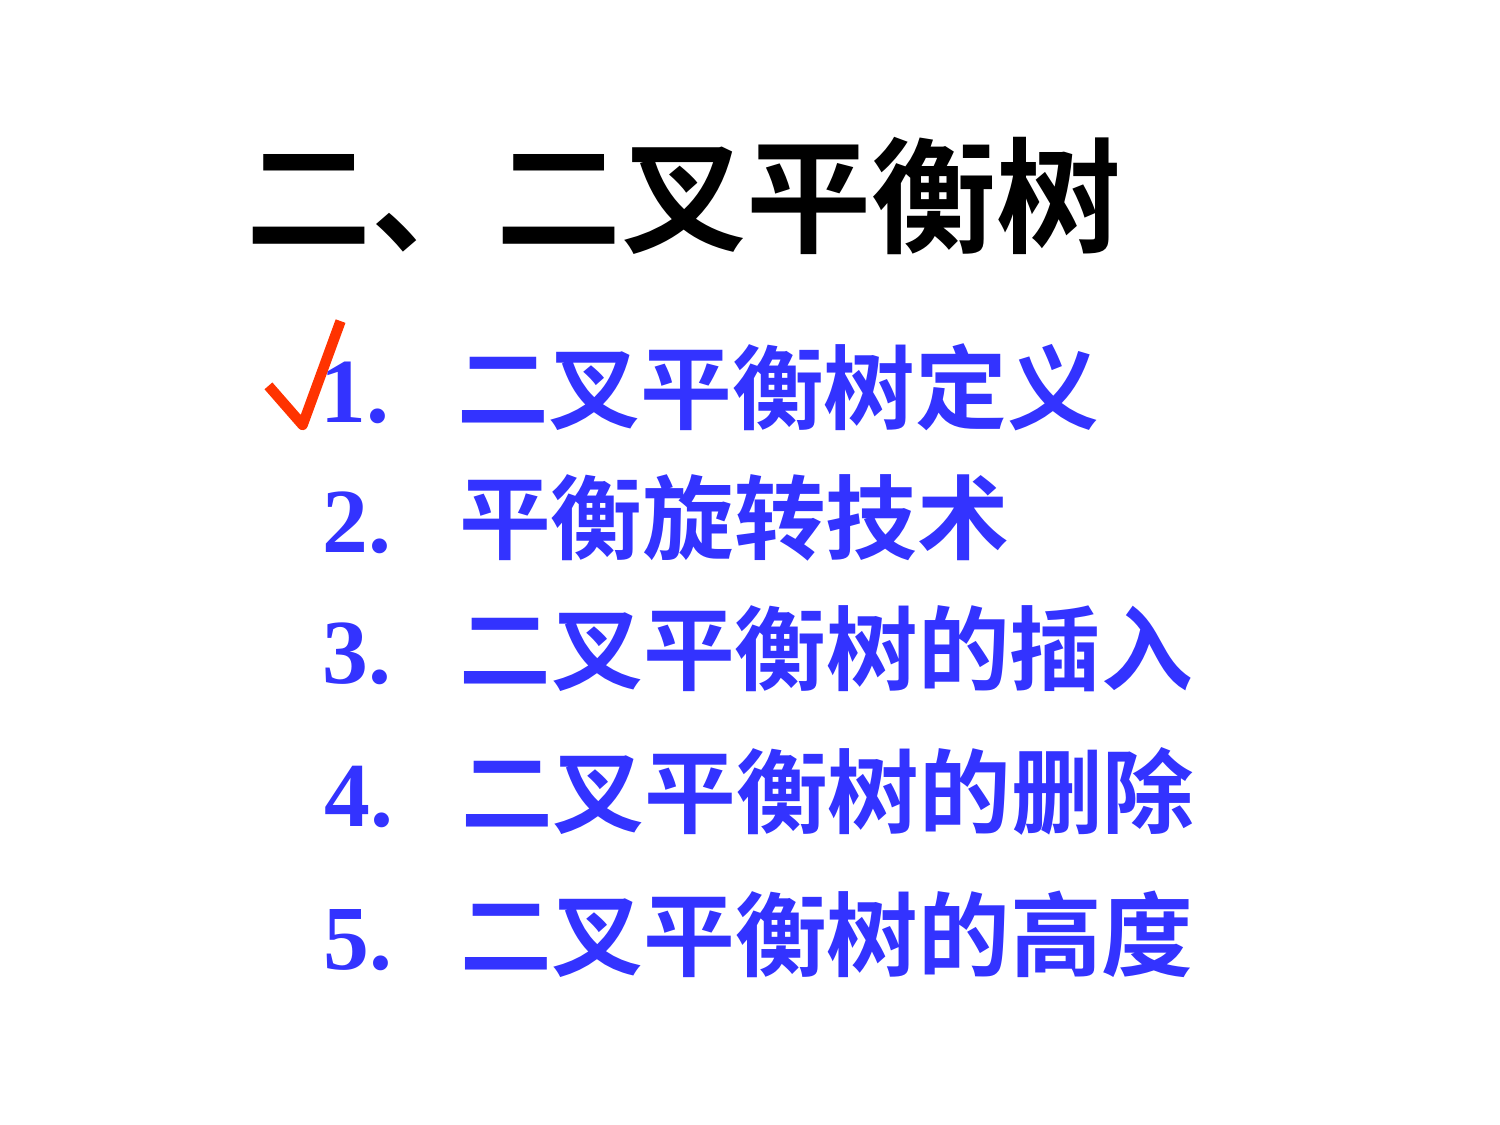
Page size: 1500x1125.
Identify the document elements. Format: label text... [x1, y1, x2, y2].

title 二、二叉平衡树 [46, 99, 1323, 288]
text_box 3. 二叉平衡树的插入 [308, 584, 1433, 710]
text_box 5. 二叉平衡树的高度 [308, 870, 1434, 996]
list 1. 二叉平衡树定义 [304, 322, 1286, 437]
text_box 4. 二叉平衡树的删除 [309, 727, 1435, 853]
text_box [268, 321, 341, 425]
text_box 2. 平衡旋转技术 [307, 453, 1433, 579]
